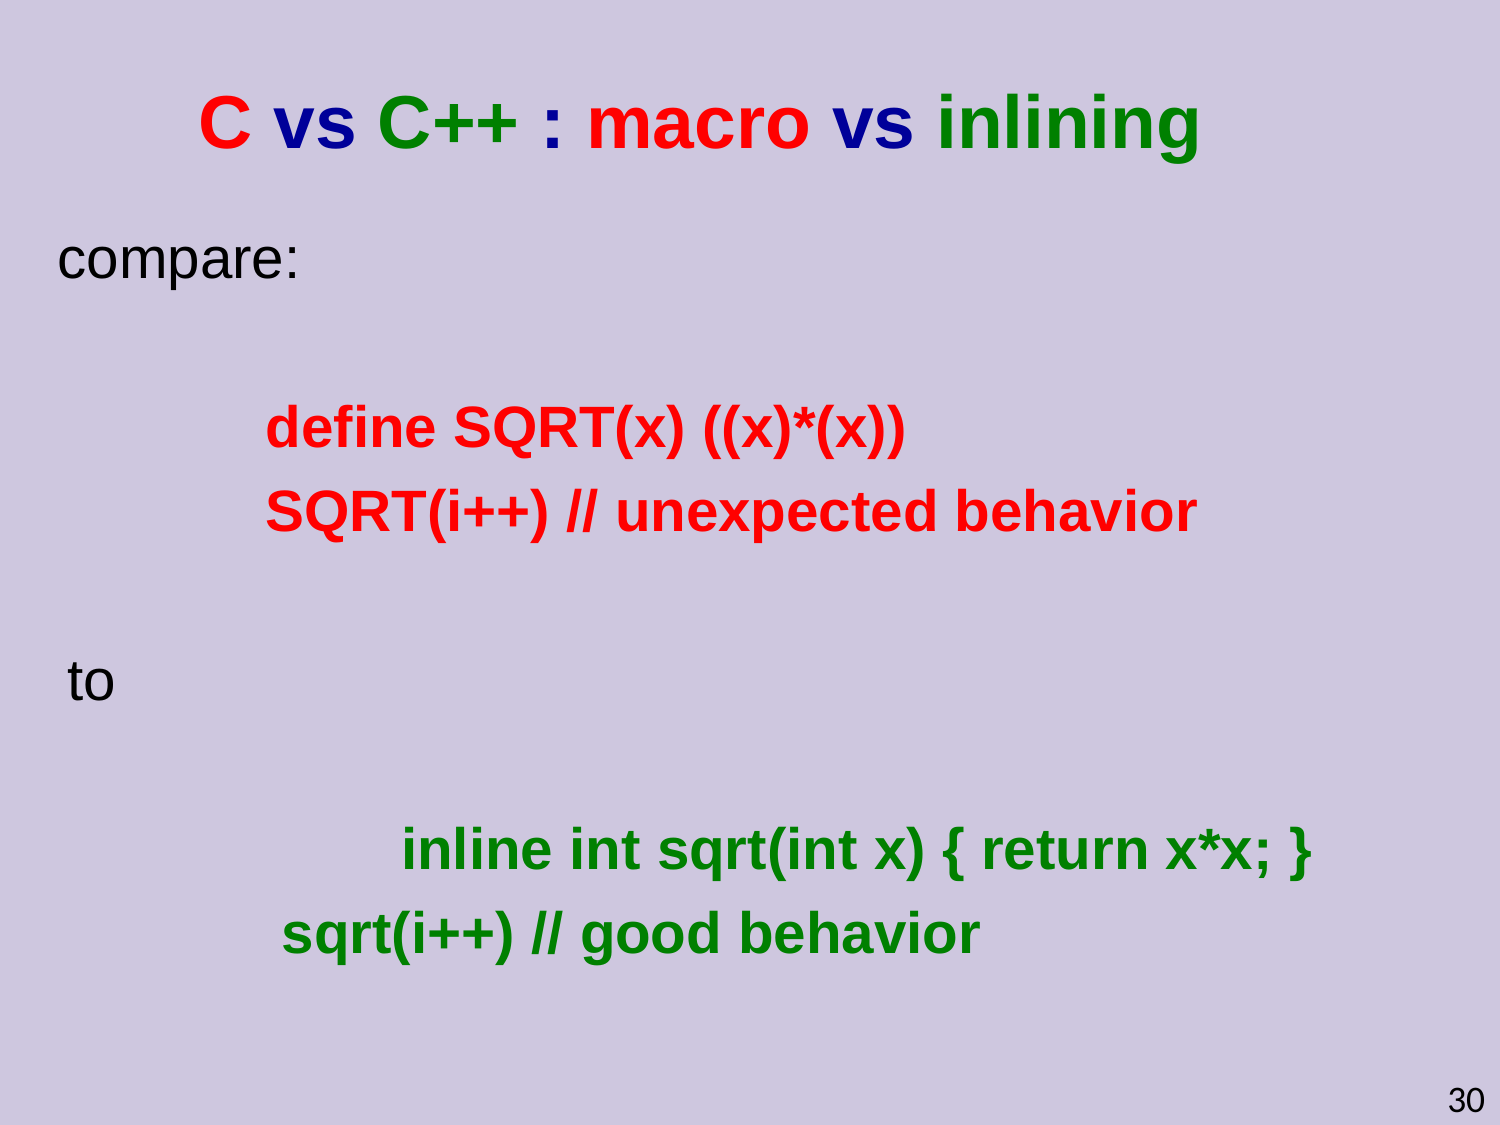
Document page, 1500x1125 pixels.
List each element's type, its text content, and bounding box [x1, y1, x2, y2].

text_box 30 [1428, 1069, 1500, 1125]
title C vs C++ : macro vs inlining [198, 24, 1468, 213]
list compare: define SQRT(x) ((x)*(x)) SQRT(i++) // unexpected behavior to inline int sqrt(int x) { return x*x; } sqrt(i++) // good behavior [0, 219, 1330, 966]
